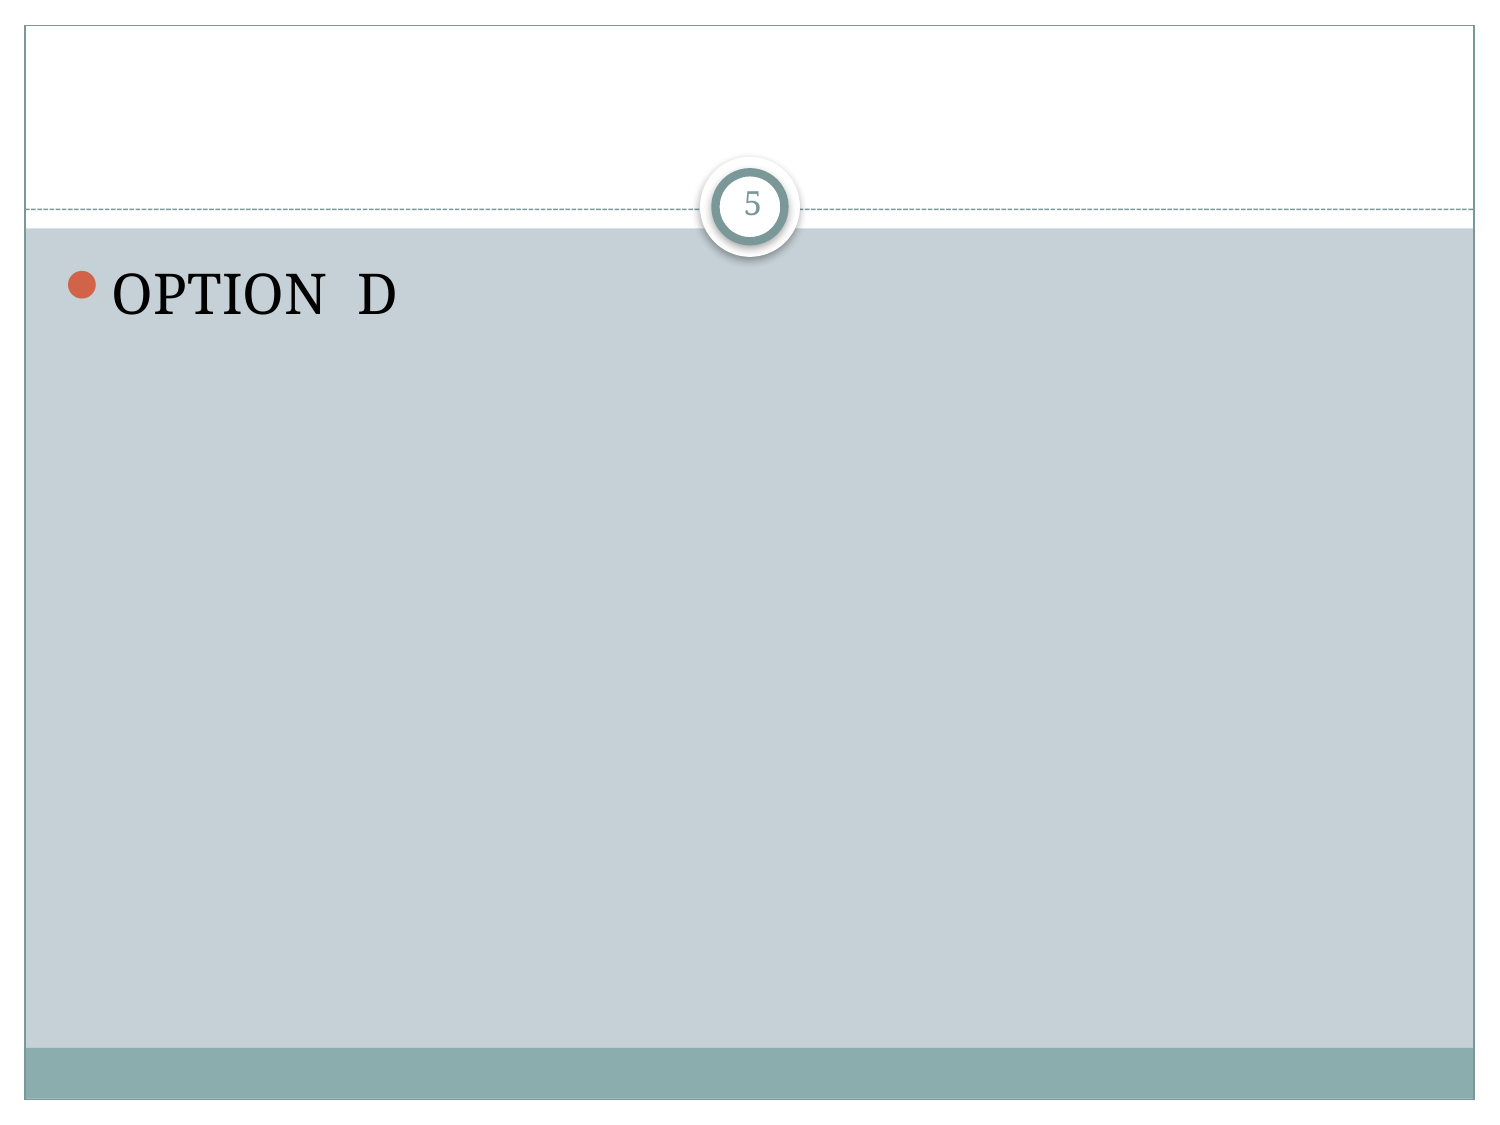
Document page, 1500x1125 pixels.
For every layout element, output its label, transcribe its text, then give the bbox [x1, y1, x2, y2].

list OPTION D [49, 250, 1445, 1001]
slide_number 5 [715, 168, 791, 241]
